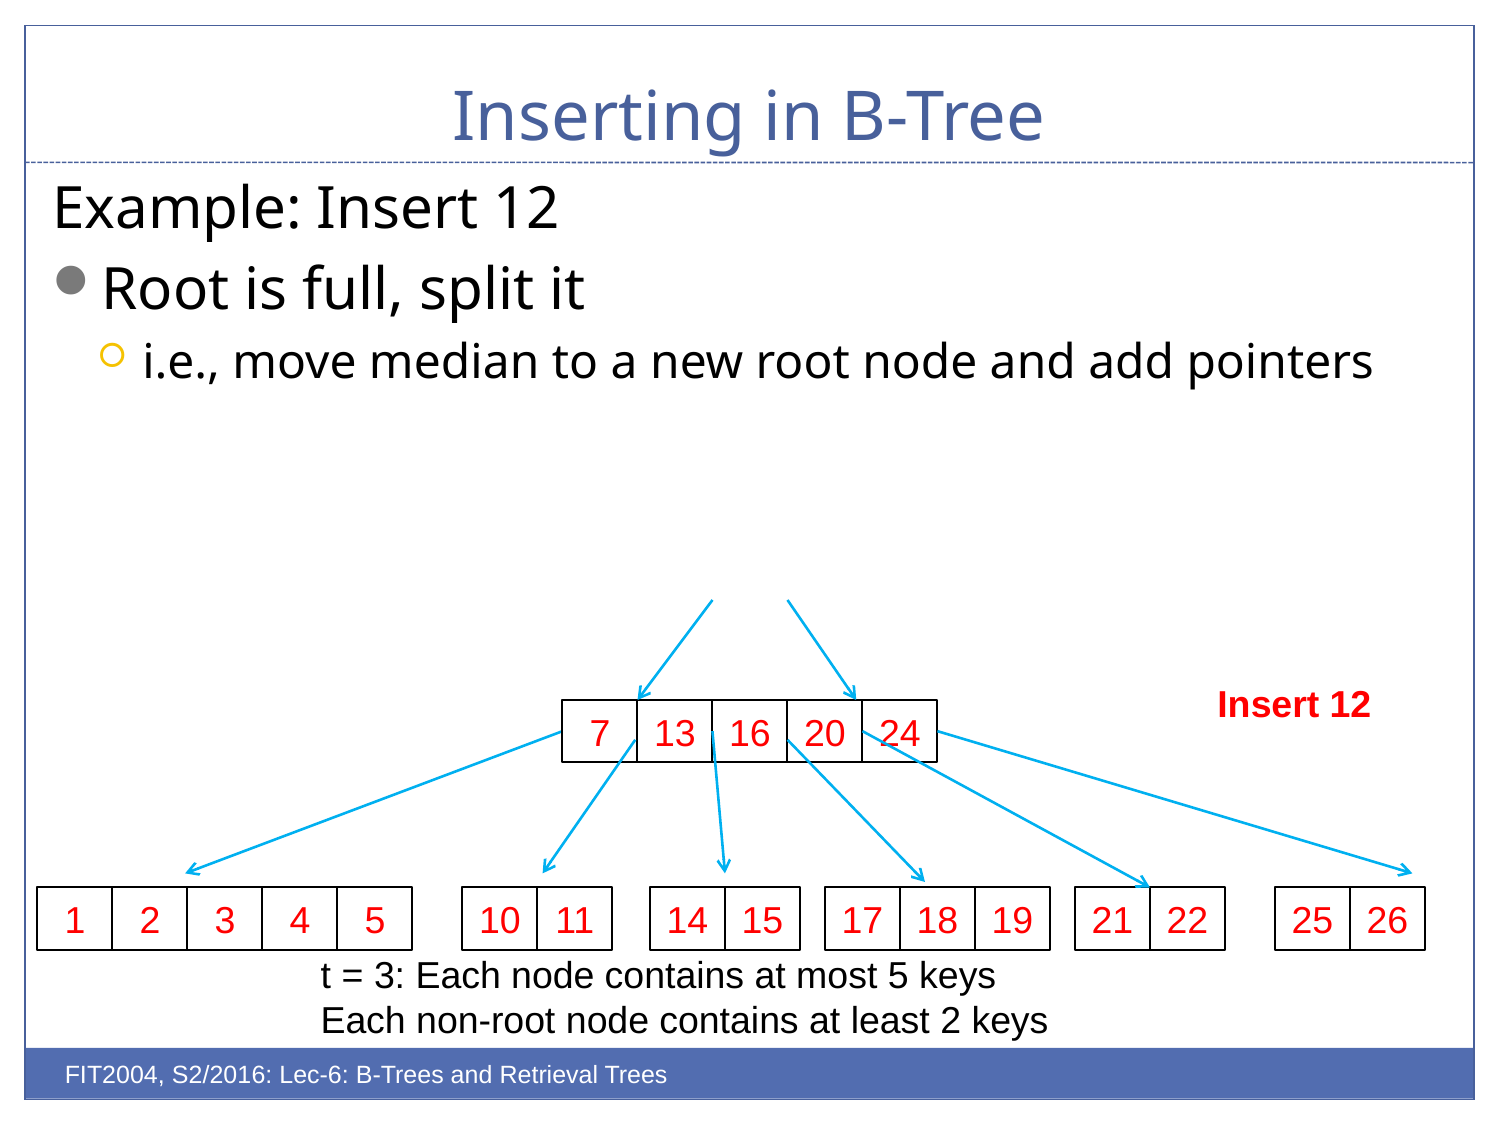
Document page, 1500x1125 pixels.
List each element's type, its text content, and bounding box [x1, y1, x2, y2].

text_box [712, 731, 726, 874]
text_box 1 [36, 886, 111, 951]
footer FIT2004, S2/2016: Lec-6: B-Trees and Retrieval Trees [50, 1051, 800, 1112]
text_box 15 [724, 886, 801, 943]
text_box 19 [974, 899, 1051, 943]
text_box 3 [186, 886, 263, 951]
list Example: Insert 12 Root is full, split it i.e., move median to a new root node and add pointers [37, 162, 1488, 575]
text_box 24 [861, 699, 938, 730]
text_box 5 [336, 886, 413, 943]
text_box 22 [1149, 886, 1226, 951]
text_box 14 [649, 886, 724, 943]
text_box 20 [788, 706, 861, 737]
text_box Insert 12 [1202, 672, 1387, 728]
text_box 17 [824, 892, 901, 951]
title Inserting in B-Tree [49, 37, 1450, 162]
text_box 21 [1074, 898, 1149, 951]
text_box 26 [1349, 886, 1426, 951]
text_box 18 [901, 899, 974, 943]
text_box 13 [636, 710, 711, 763]
text_box 25 [1274, 886, 1349, 951]
text_box 7 [561, 699, 636, 738]
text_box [542, 739, 636, 874]
text_box 16 [711, 699, 788, 763]
text_box 4 [263, 886, 336, 951]
text_box t = 3: Each node contains at most 5 keys Each non-root node contains at least 2 keys [305, 943, 1064, 1049]
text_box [787, 599, 857, 701]
text_box 11 [537, 886, 613, 943]
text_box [787, 739, 926, 883]
text_box 10 [462, 886, 537, 943]
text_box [637, 599, 713, 701]
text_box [862, 730, 1151, 888]
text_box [184, 731, 563, 874]
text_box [1152, 731, 1413, 874]
text_box 2 [111, 886, 186, 951]
